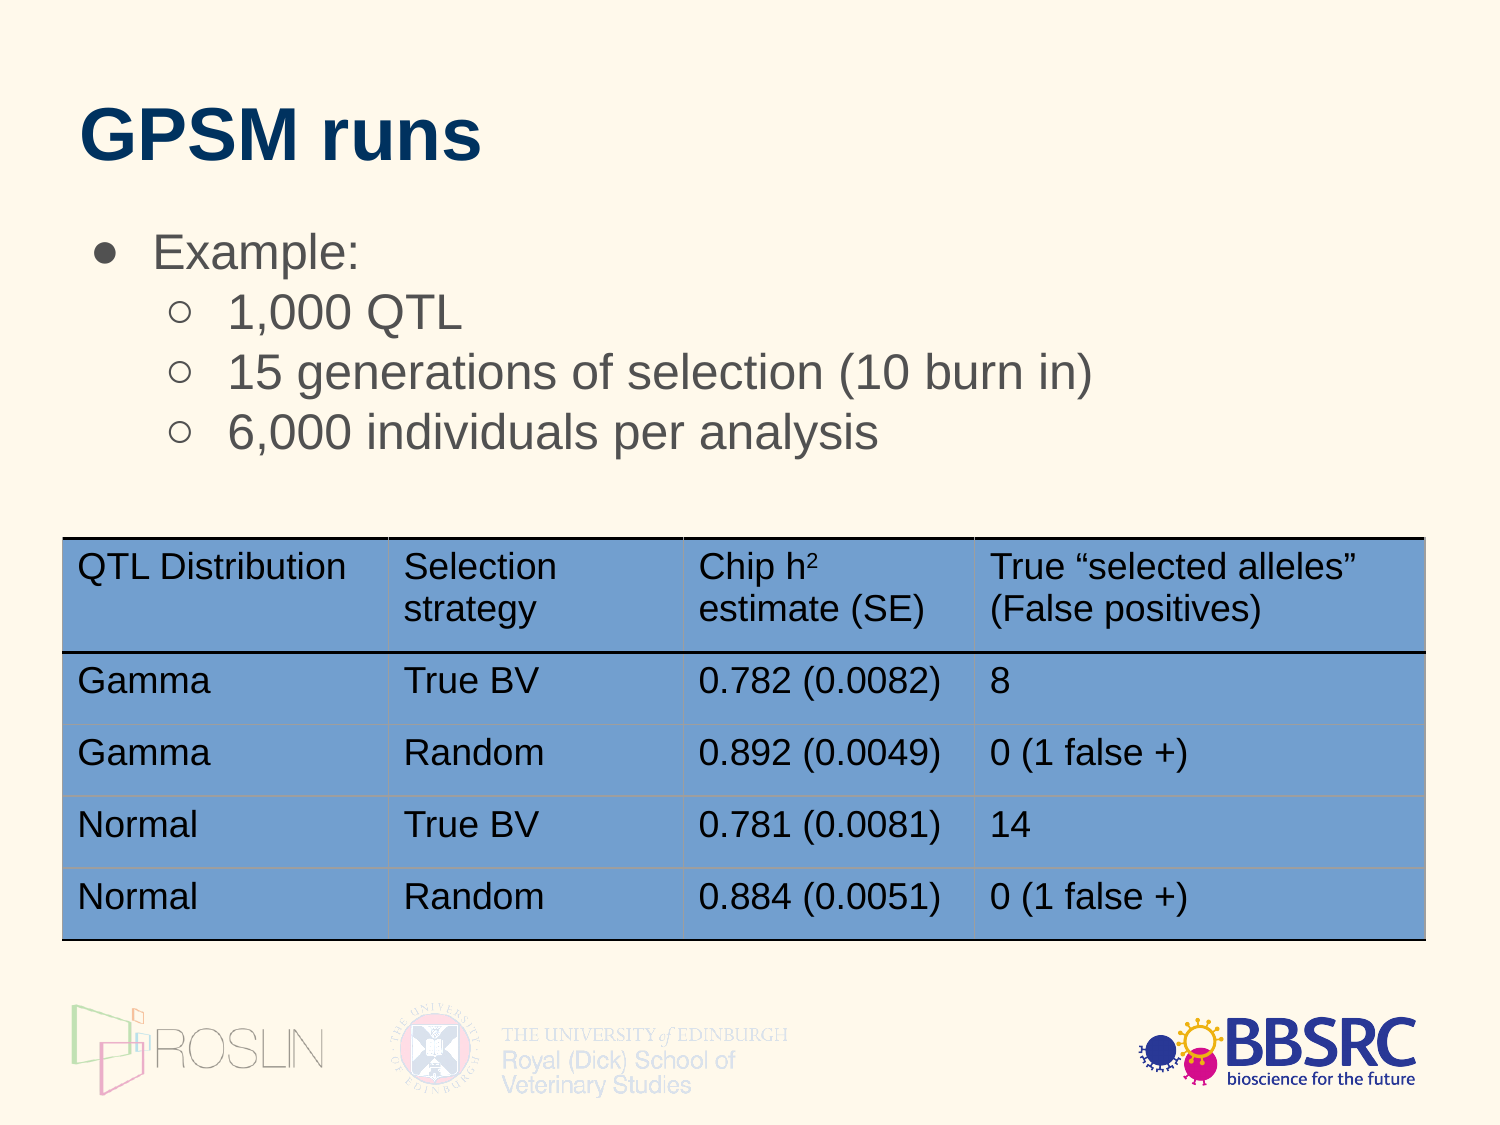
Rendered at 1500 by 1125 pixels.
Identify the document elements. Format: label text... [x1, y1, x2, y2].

table_cell 8 [975, 654, 1424, 724]
table_cell 0 (1 false +) [975, 869, 1424, 939]
picture [1137, 1014, 1416, 1092]
table_header Selection strategy [389, 540, 683, 651]
table_cell True BV [389, 797, 683, 867]
table_cell Normal [63, 797, 388, 867]
table_cell True BV [389, 654, 683, 724]
table_cell 0.782 (0.0082) [684, 654, 974, 724]
table_cell Gamma [63, 725, 388, 795]
table_header Chip h2 estimate (SE) [684, 540, 974, 651]
table_cell Random [389, 869, 683, 939]
table_cell 0.892 (0.0049) [684, 725, 974, 795]
table_header QTL Distribution [63, 540, 388, 651]
text_box Example: 1,000 QTL 15 generations of selection (10 burn in) 6,000 individuals per analysis [62, 212, 1425, 512]
table_cell 0 (1 false +) [975, 725, 1424, 795]
table_header True “selected alleles” (False positives) [975, 540, 1424, 651]
table_cell Normal [63, 869, 388, 939]
text_box GPSM runs [64, 78, 1425, 185]
table_cell 0.781 (0.0081) [684, 797, 974, 867]
table_cell Gamma [63, 654, 388, 724]
table_cell 14 [975, 797, 1424, 867]
picture [64, 969, 336, 1118]
table_cell Random [389, 725, 683, 795]
table_cell 0.884 (0.0051) [684, 869, 974, 939]
